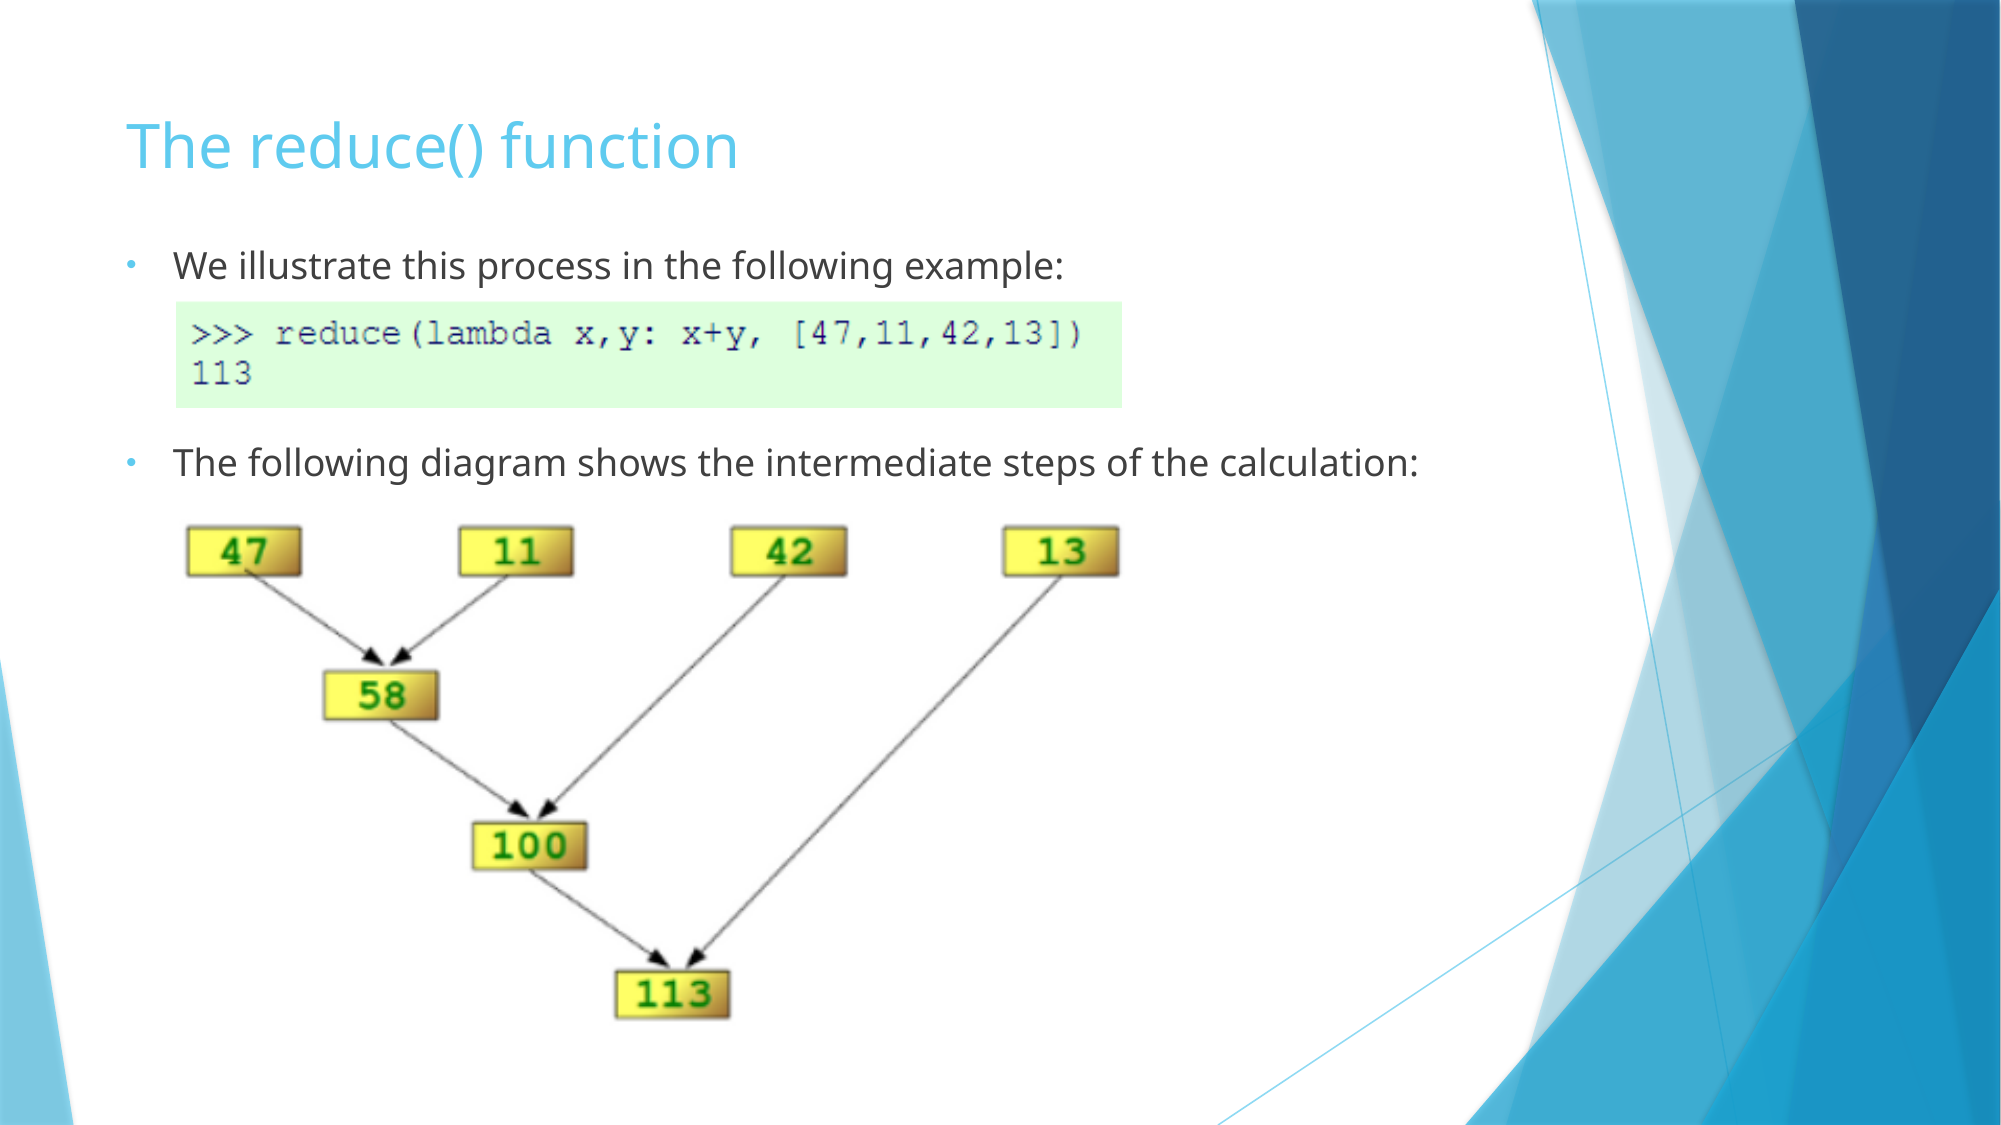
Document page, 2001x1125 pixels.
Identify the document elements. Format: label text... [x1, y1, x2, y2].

picture [175, 512, 1141, 1054]
title The reduce() function [111, 99, 1522, 189]
list We illustrate this process in the following example: The following diagram shows the intermediate steps of the calculation: [111, 213, 1522, 513]
picture [175, 297, 1123, 408]
